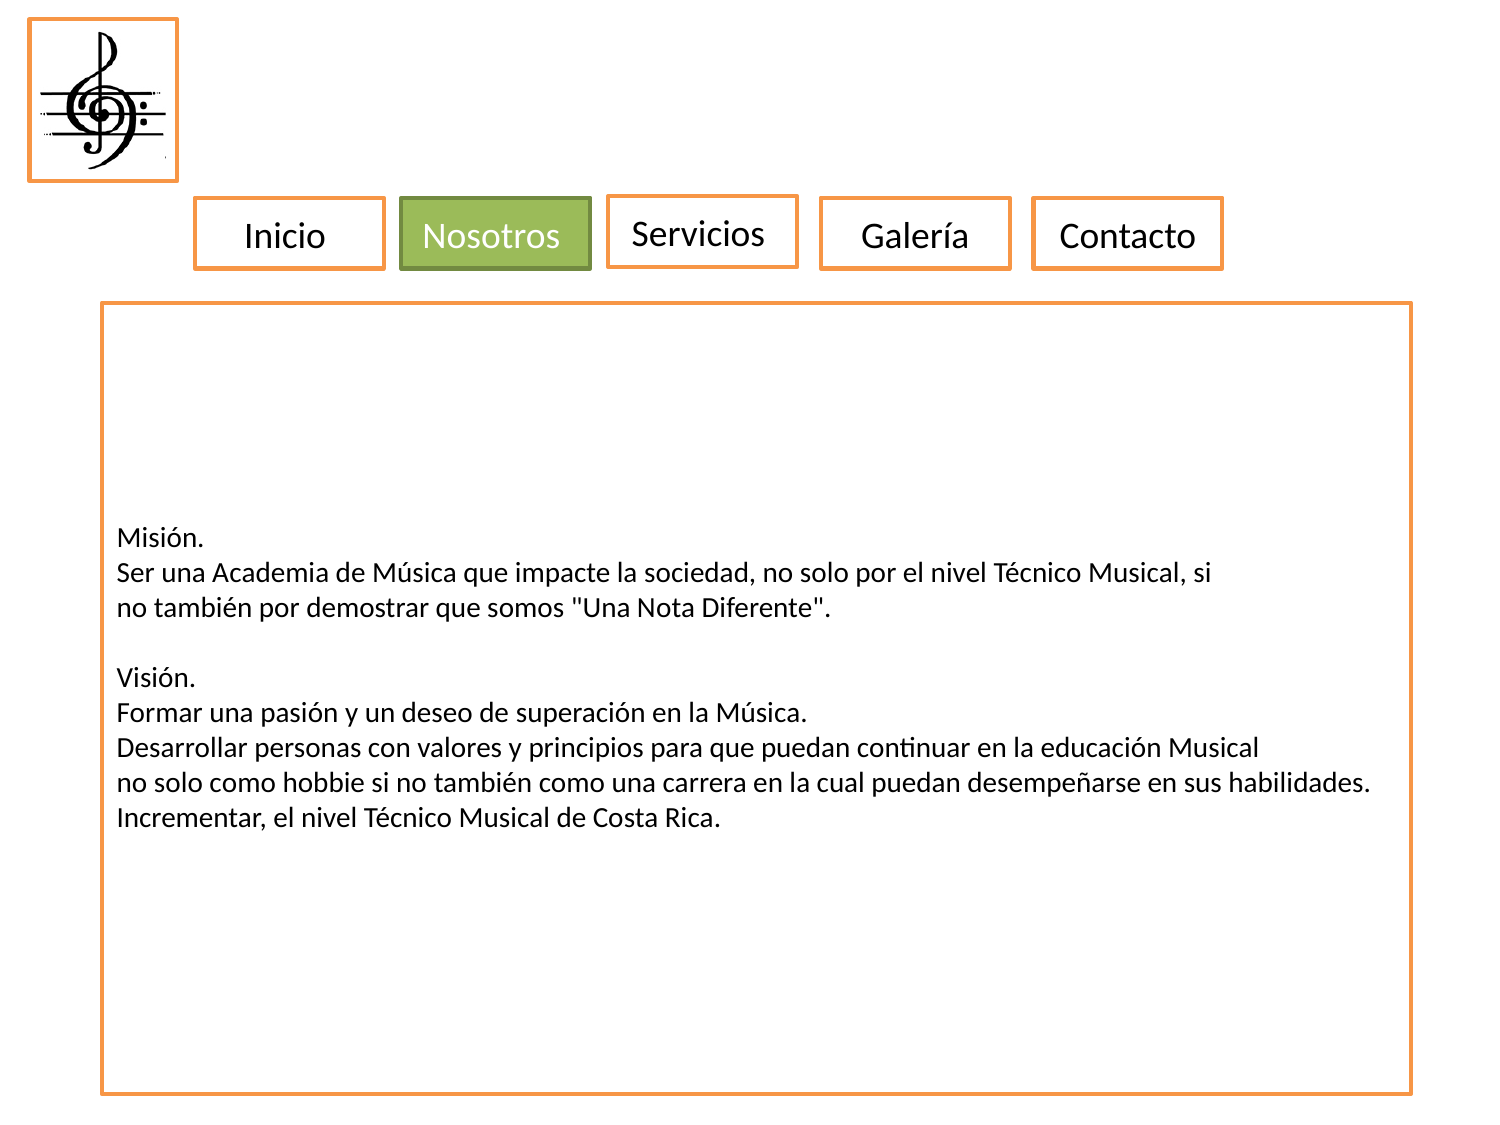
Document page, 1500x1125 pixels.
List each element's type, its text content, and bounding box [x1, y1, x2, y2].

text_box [29, 18, 178, 182]
text_box Contacto [1031, 196, 1224, 271]
text_box Galería [819, 196, 1012, 271]
text_box Nosotros [399, 196, 592, 271]
text_box Inicio [193, 196, 386, 271]
text_box Servicios [606, 194, 799, 269]
text_box Misión. Ser una Academia de Música que impacte la sociedad, no solo por el nivel Técnico Musical, si no también por demostrar que somos "Una Nota Diferente". Visión. Formar una pasión y un deseo de superación en la Música. Desarrollar personas con valores y principios para que puedan continuar en la educación Musical no solo como hobbie si no también como una carrera en la cual puedan desempeñarse en sus habilidades. Incrementar, el nivel Técnico Musical de Costa Rica. [100, 301, 1413, 1096]
